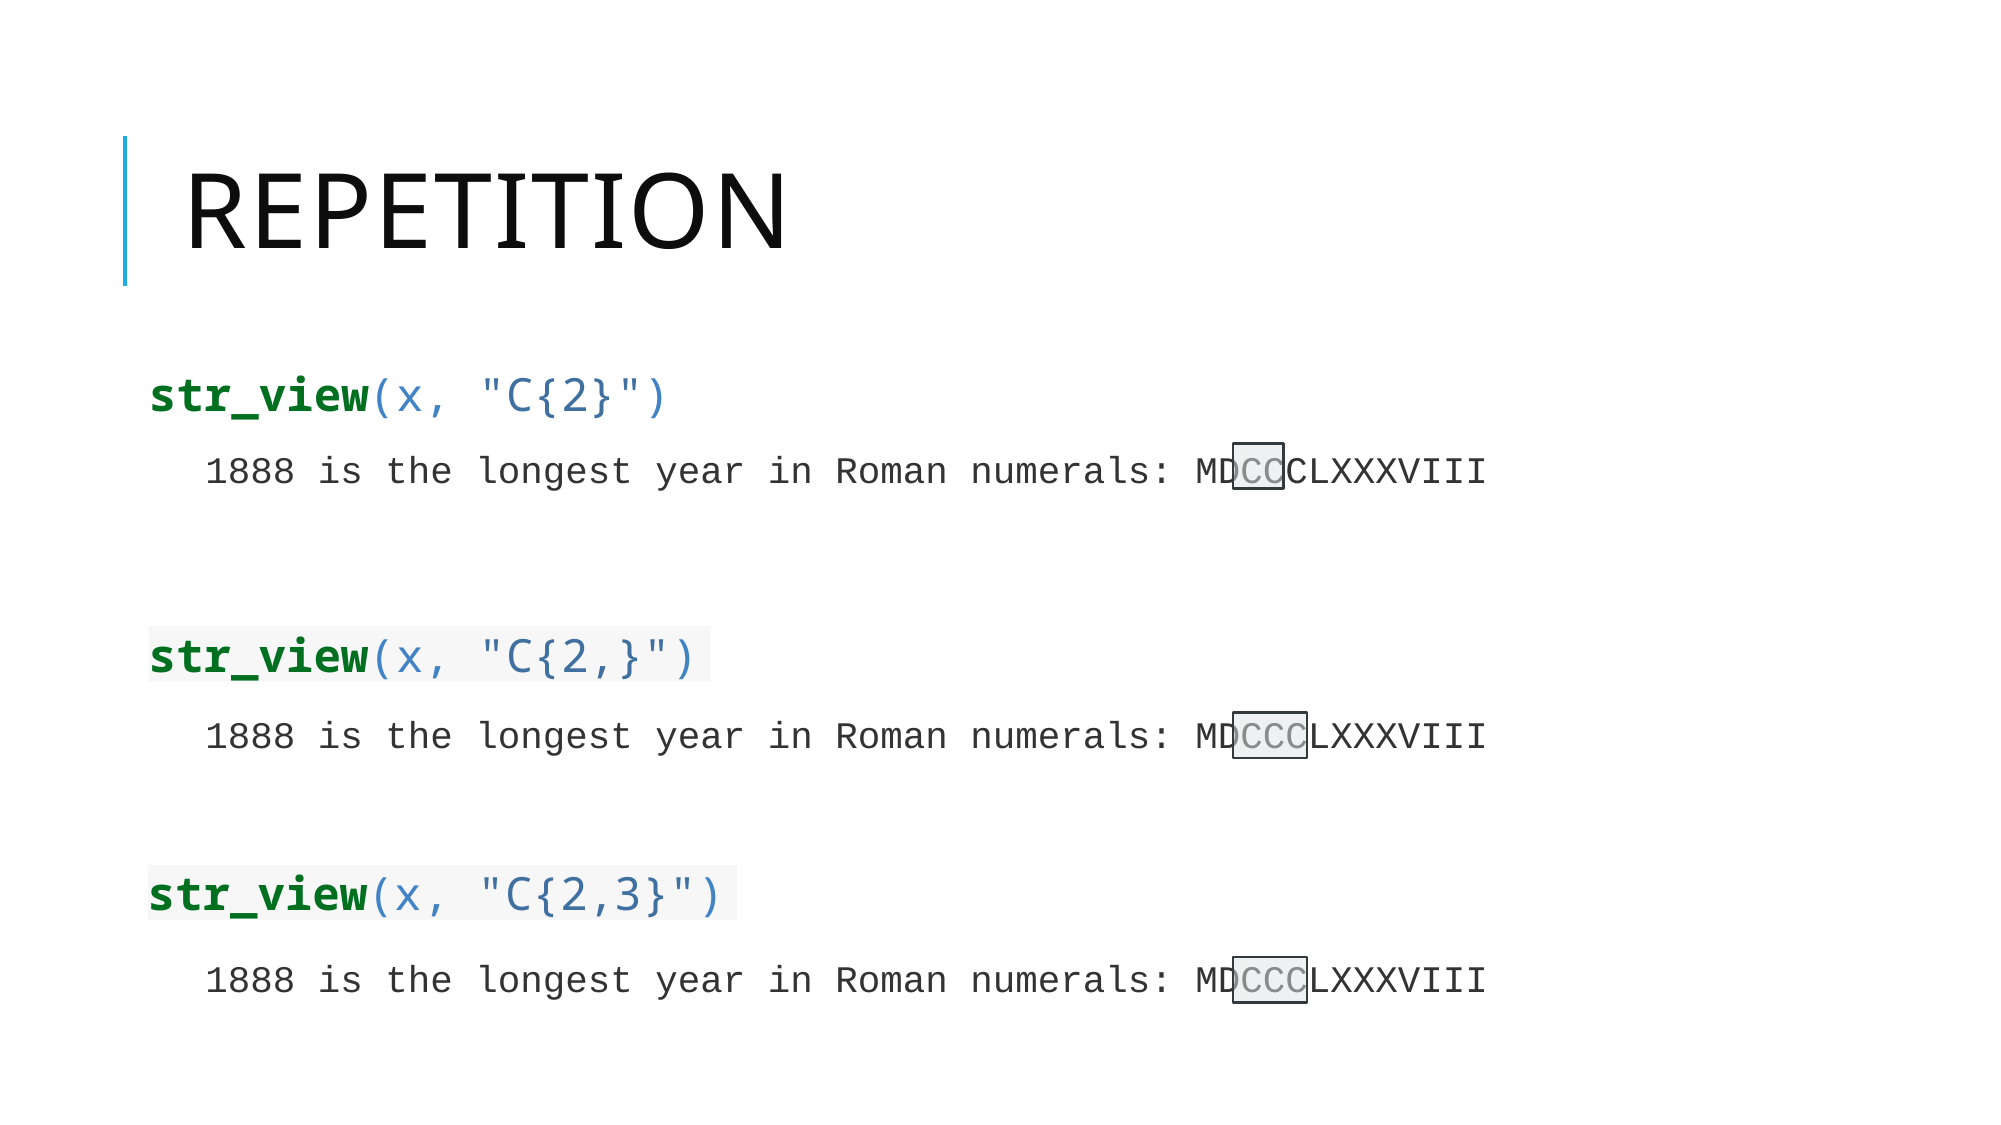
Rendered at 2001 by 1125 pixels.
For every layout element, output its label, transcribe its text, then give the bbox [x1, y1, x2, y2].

text_box [1232, 442, 1285, 490]
text_box str_view(x, "C{2}") [149, 365, 672, 443]
text_box 1888 is the longest year in Roman numerals: MDCCCLXXXVIII [190, 703, 1510, 764]
title Repetition [168, 96, 1763, 342]
text_box 1888 is the longest year in Roman numerals: MDCCCLXXXVIII [190, 947, 1510, 1008]
text_box 1888 is the longest year in Roman numerals: MDCCCLXXXVIII [190, 438, 1510, 499]
text_box [1232, 711, 1308, 759]
text_box str_view(x, "C{2,3}") [147, 864, 737, 920]
text_box str_view(x, "C{2,}") [148, 626, 711, 682]
text_box [1232, 956, 1308, 1004]
